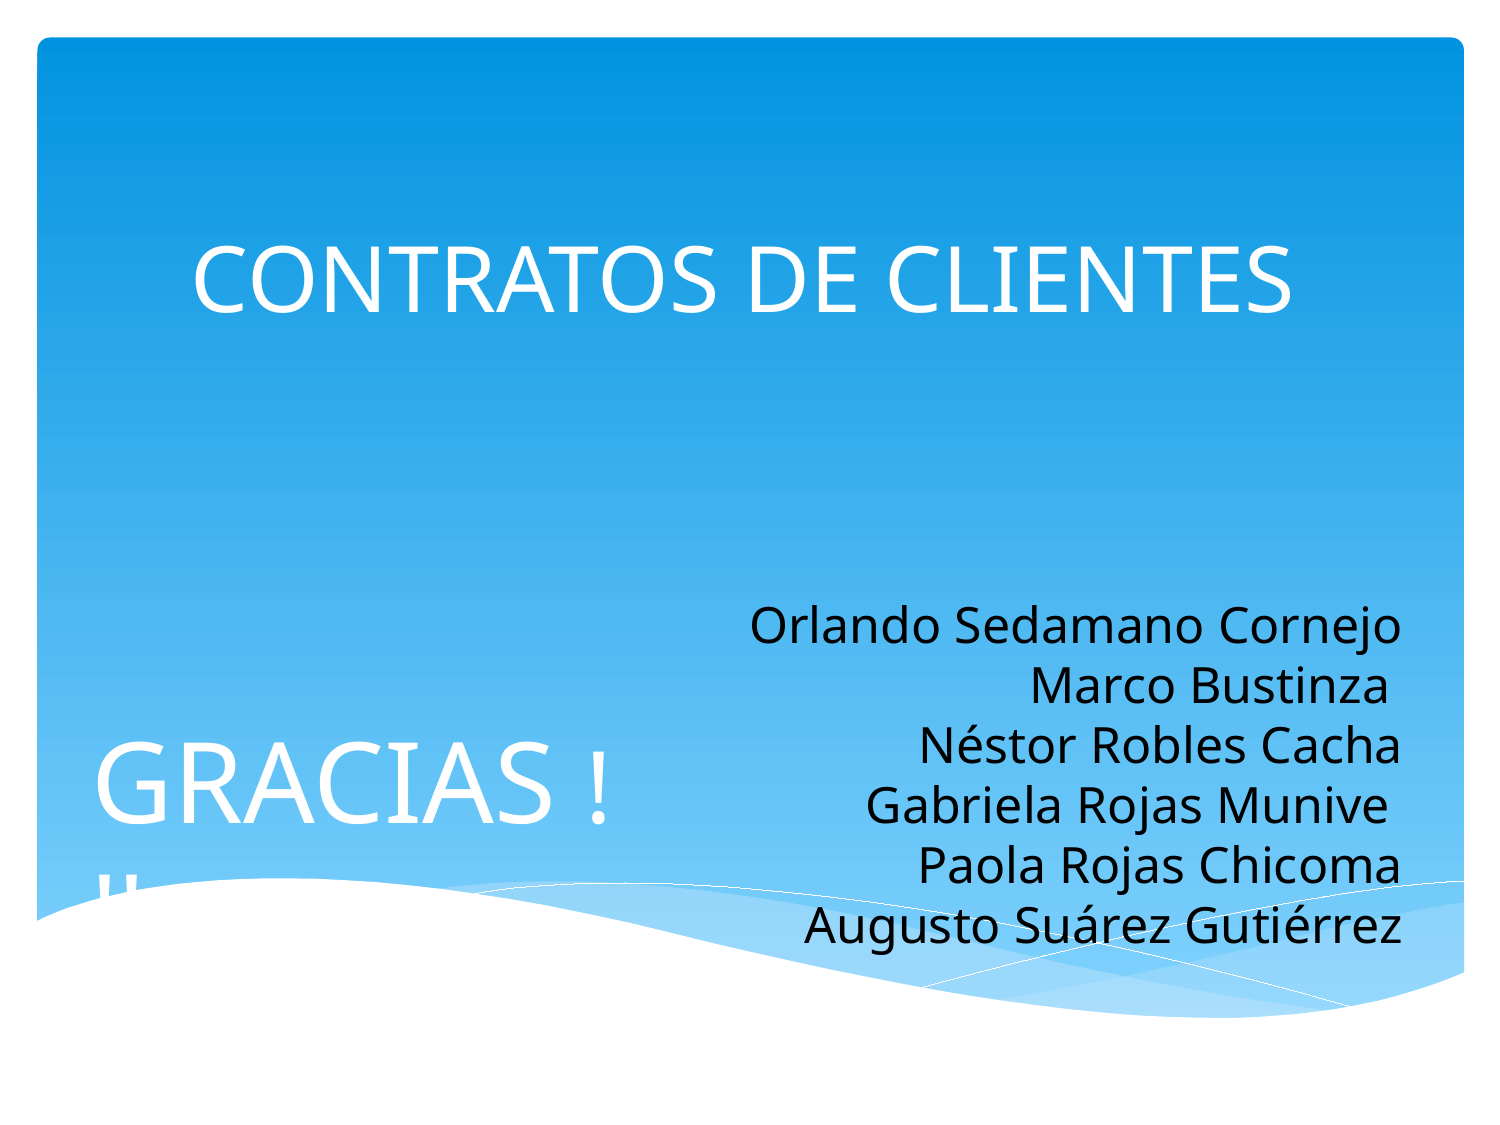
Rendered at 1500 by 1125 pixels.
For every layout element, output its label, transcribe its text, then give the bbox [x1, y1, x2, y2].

text_box GRACIAS !!! [76, 704, 644, 974]
title CONTRATOS DE CLIENTES [63, 77, 1423, 339]
text_box Orlando Sedamano Cornejo Marco Bustinza Néstor Robles Cacha Gabriela Rojas Munive Paola Rojas Chicoma Augusto Suárez Gutiérrez [731, 586, 1419, 1021]
